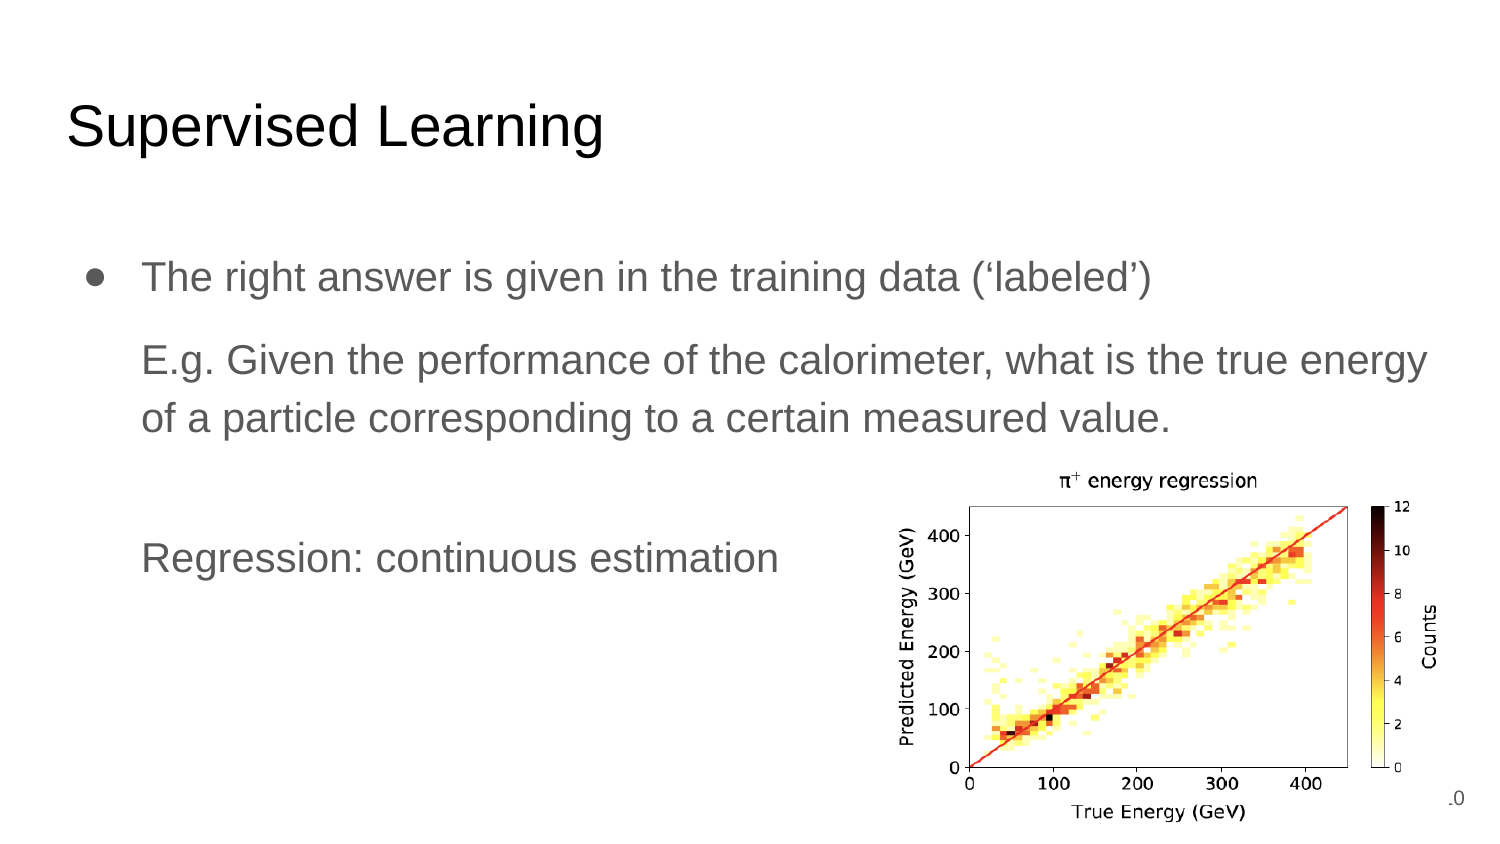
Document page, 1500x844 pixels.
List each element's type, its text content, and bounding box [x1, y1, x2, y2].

list The right answer is given in the training data (‘labeled’) E.g. Given the performance of the calorimeter, what is the true energy of a particle corresponding to a certain measured value. Regression: continuous estimation [51, 227, 1449, 830]
picture [884, 448, 1450, 830]
title Supervised Learning [51, 72, 1449, 167]
slide_number ‹#› [1454, 764, 1480, 830]
